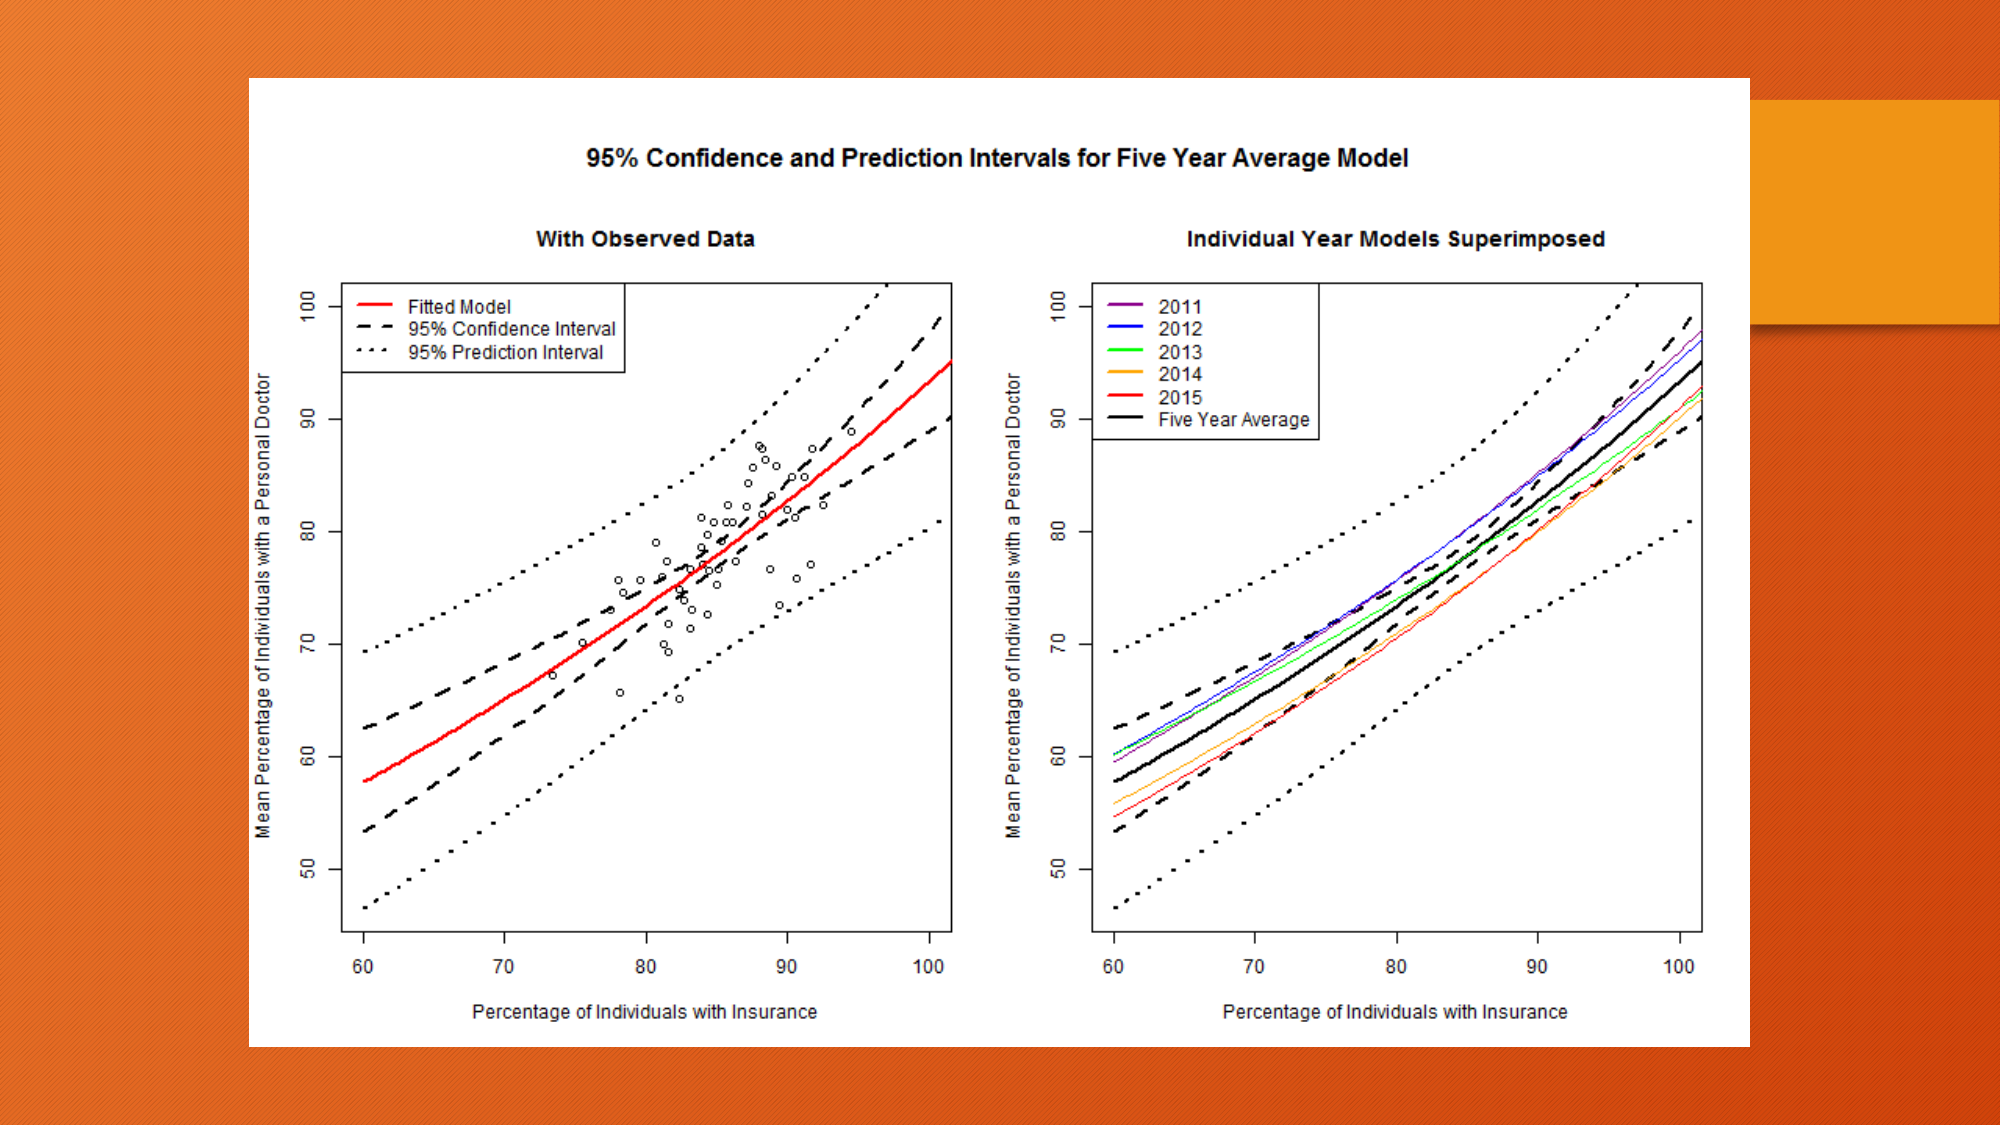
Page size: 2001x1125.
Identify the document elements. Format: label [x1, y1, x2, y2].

picture [249, 77, 2000, 1048]
